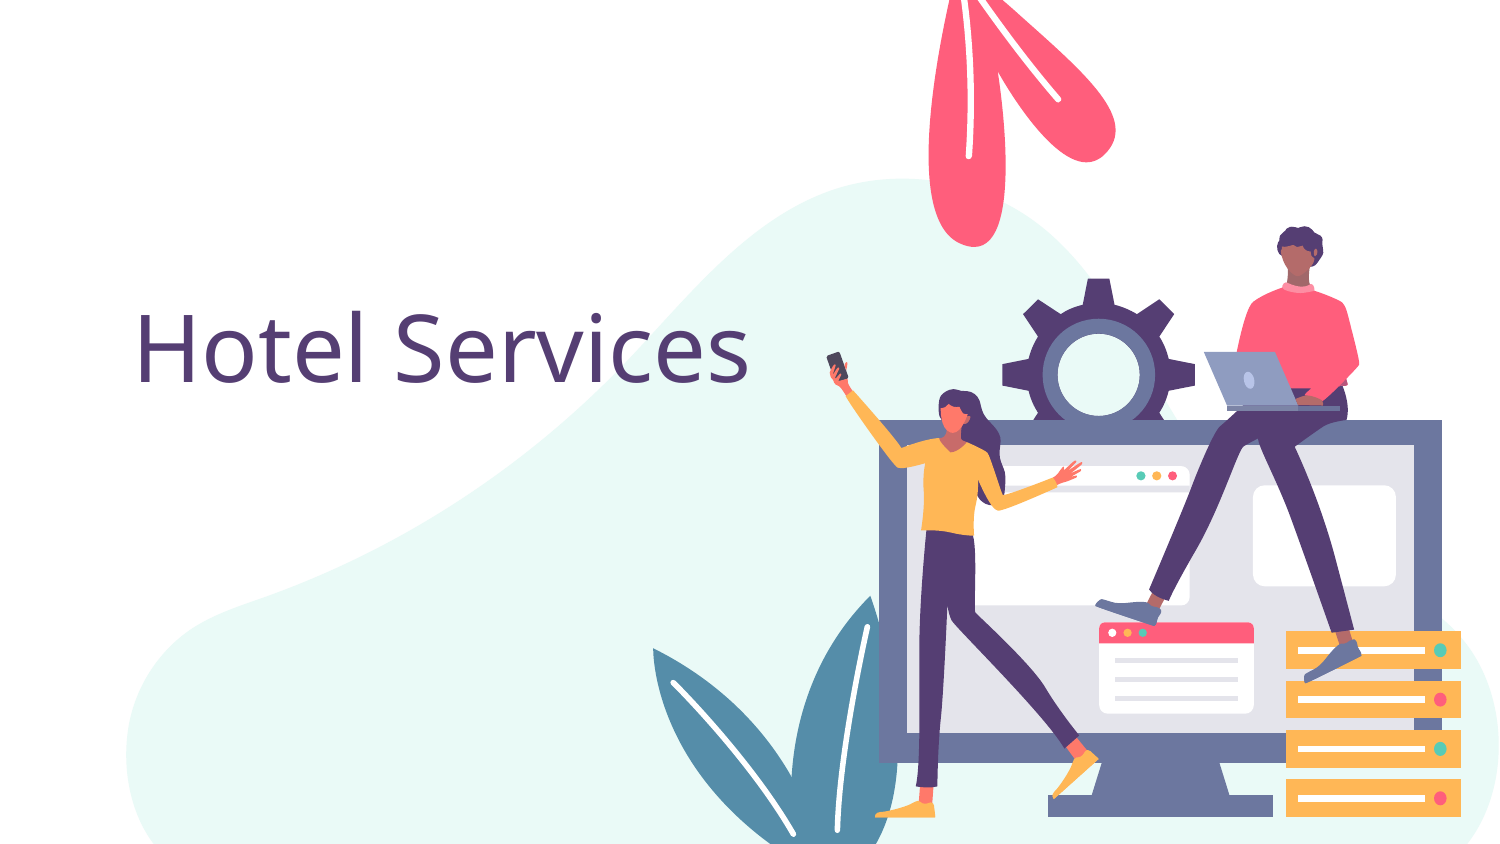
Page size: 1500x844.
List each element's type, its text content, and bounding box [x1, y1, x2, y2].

title Hotel Services [116, 116, 865, 416]
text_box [826, 225, 1461, 818]
